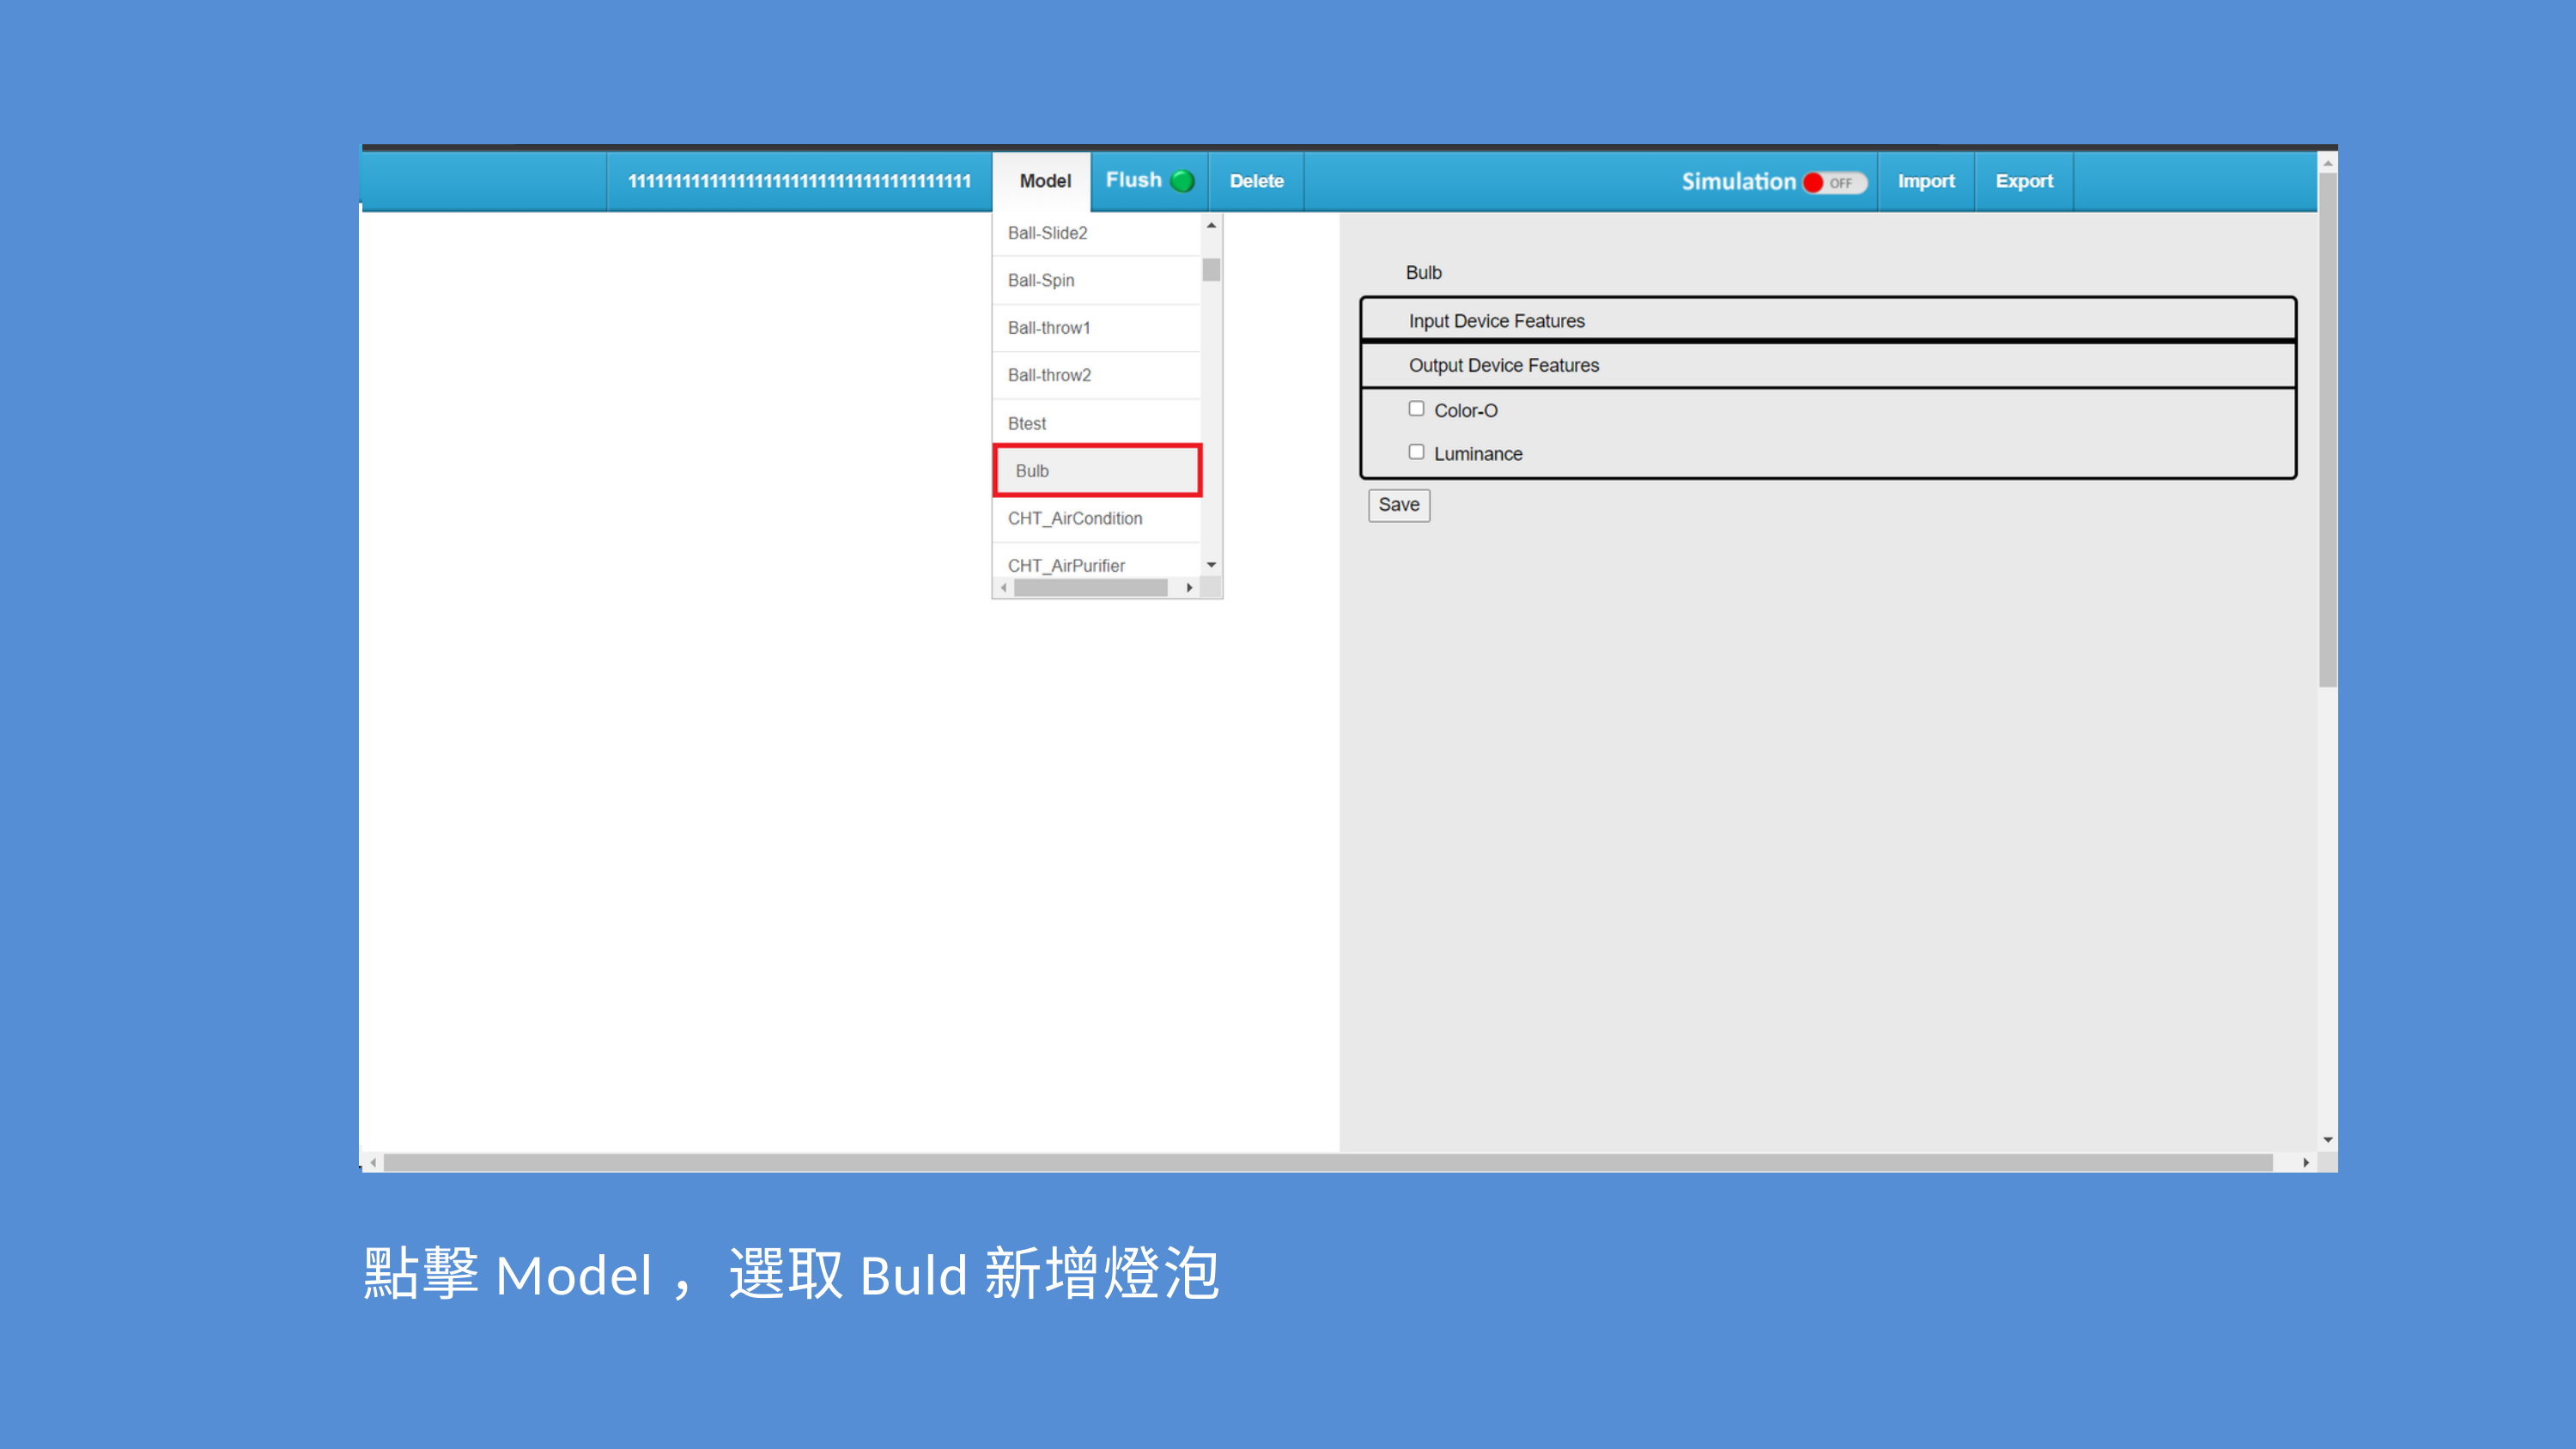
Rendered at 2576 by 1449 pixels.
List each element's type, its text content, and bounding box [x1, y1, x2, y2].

picture [359, 144, 2339, 1173]
text_box 點擊Model，選取Buld新增燈泡 [362, 1224, 1850, 1307]
